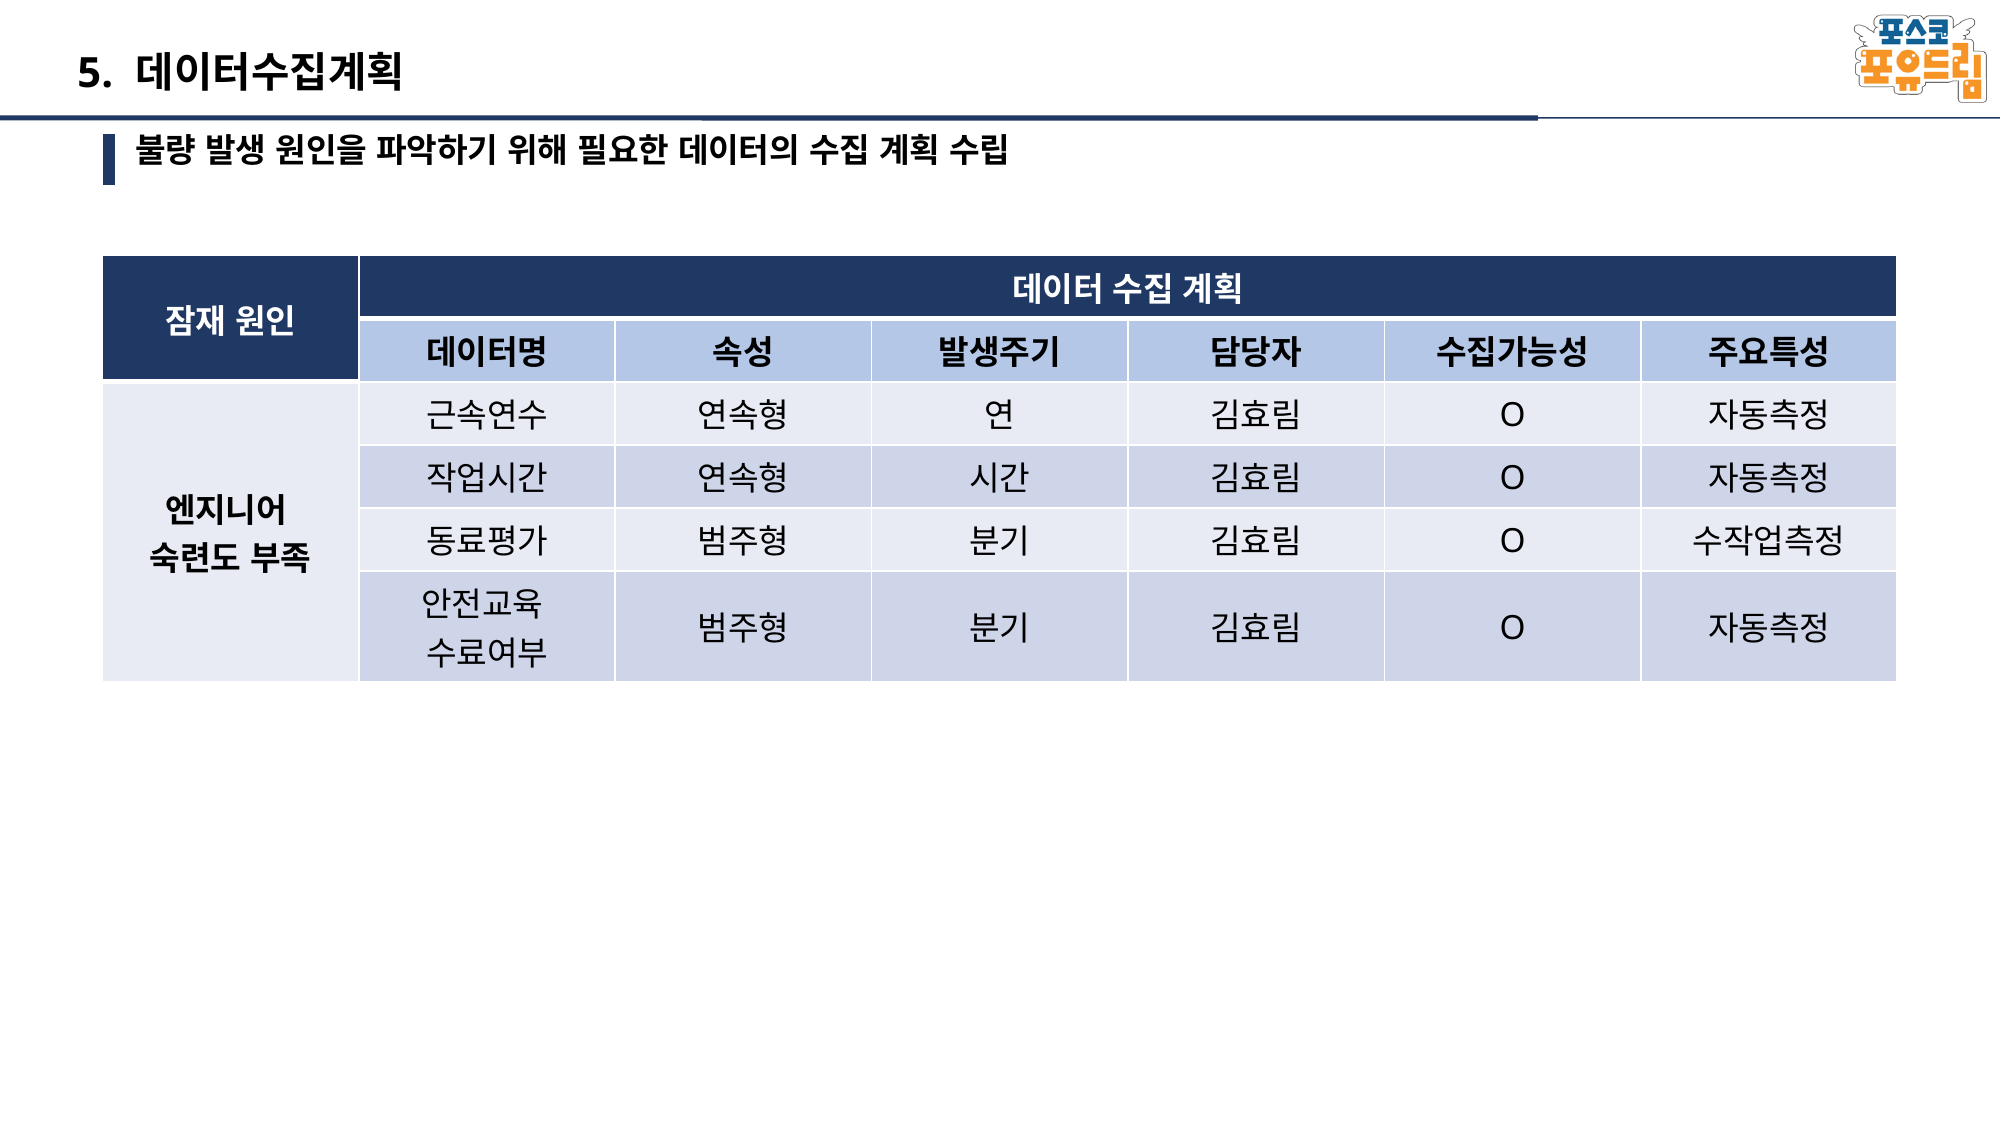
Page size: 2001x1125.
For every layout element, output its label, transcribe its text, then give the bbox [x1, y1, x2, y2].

table_cell 범주형 [616, 572, 871, 681]
table_cell 연속형 [616, 446, 871, 507]
table_cell 속성 [616, 321, 871, 381]
table_cell 동료평가 [360, 509, 614, 570]
table_cell 자동측정 [1642, 446, 1896, 507]
text_box 5. 데이터수집계획 [62, 36, 1442, 108]
table_cell 김효림 [1129, 446, 1384, 507]
table_cell 수집가능성 [1385, 321, 1640, 381]
table_cell 자동측정 [1642, 572, 1896, 681]
table_cell 데이터명 [360, 321, 614, 381]
table_cell 주요특성 [1642, 321, 1896, 381]
text_box 불량 발생 원인을 파악하기 위해 필요한 데이터의 수집 계획 수립 [120, 138, 1922, 177]
table_cell O [1385, 572, 1640, 681]
table_cell 김효림 [1129, 509, 1384, 570]
table_cell 수작업측정 [1642, 509, 1896, 570]
table_header 잠재 원인 [103, 256, 358, 379]
table_cell 김효림 [1129, 572, 1384, 681]
table_header 데이터 수집 계획 [360, 256, 1896, 316]
table_cell O [1385, 383, 1640, 444]
table_cell 범주형 [616, 509, 871, 570]
table_cell 안전교육 수료여부 [360, 572, 614, 681]
picture [1844, 5, 1991, 106]
table_cell O [1385, 509, 1640, 570]
table_cell 연속형 [616, 383, 871, 444]
table_cell O [1385, 446, 1640, 507]
table_cell 자동측정 [1642, 383, 1896, 444]
table_cell 연 [872, 383, 1127, 444]
table_cell 엔지니어 숙련도 부족 [103, 384, 358, 681]
table_cell 김효림 [1129, 383, 1384, 444]
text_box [0, 117, 2000, 138]
table_cell 근속연수 [360, 383, 614, 444]
table_cell 분기 [872, 572, 1127, 681]
table_cell 발생주기 [872, 321, 1127, 381]
table_cell 작업시간 [360, 446, 614, 507]
table_cell 담당자 [1129, 321, 1384, 381]
table_cell 분기 [872, 509, 1127, 570]
table_cell 시간 [872, 446, 1127, 507]
